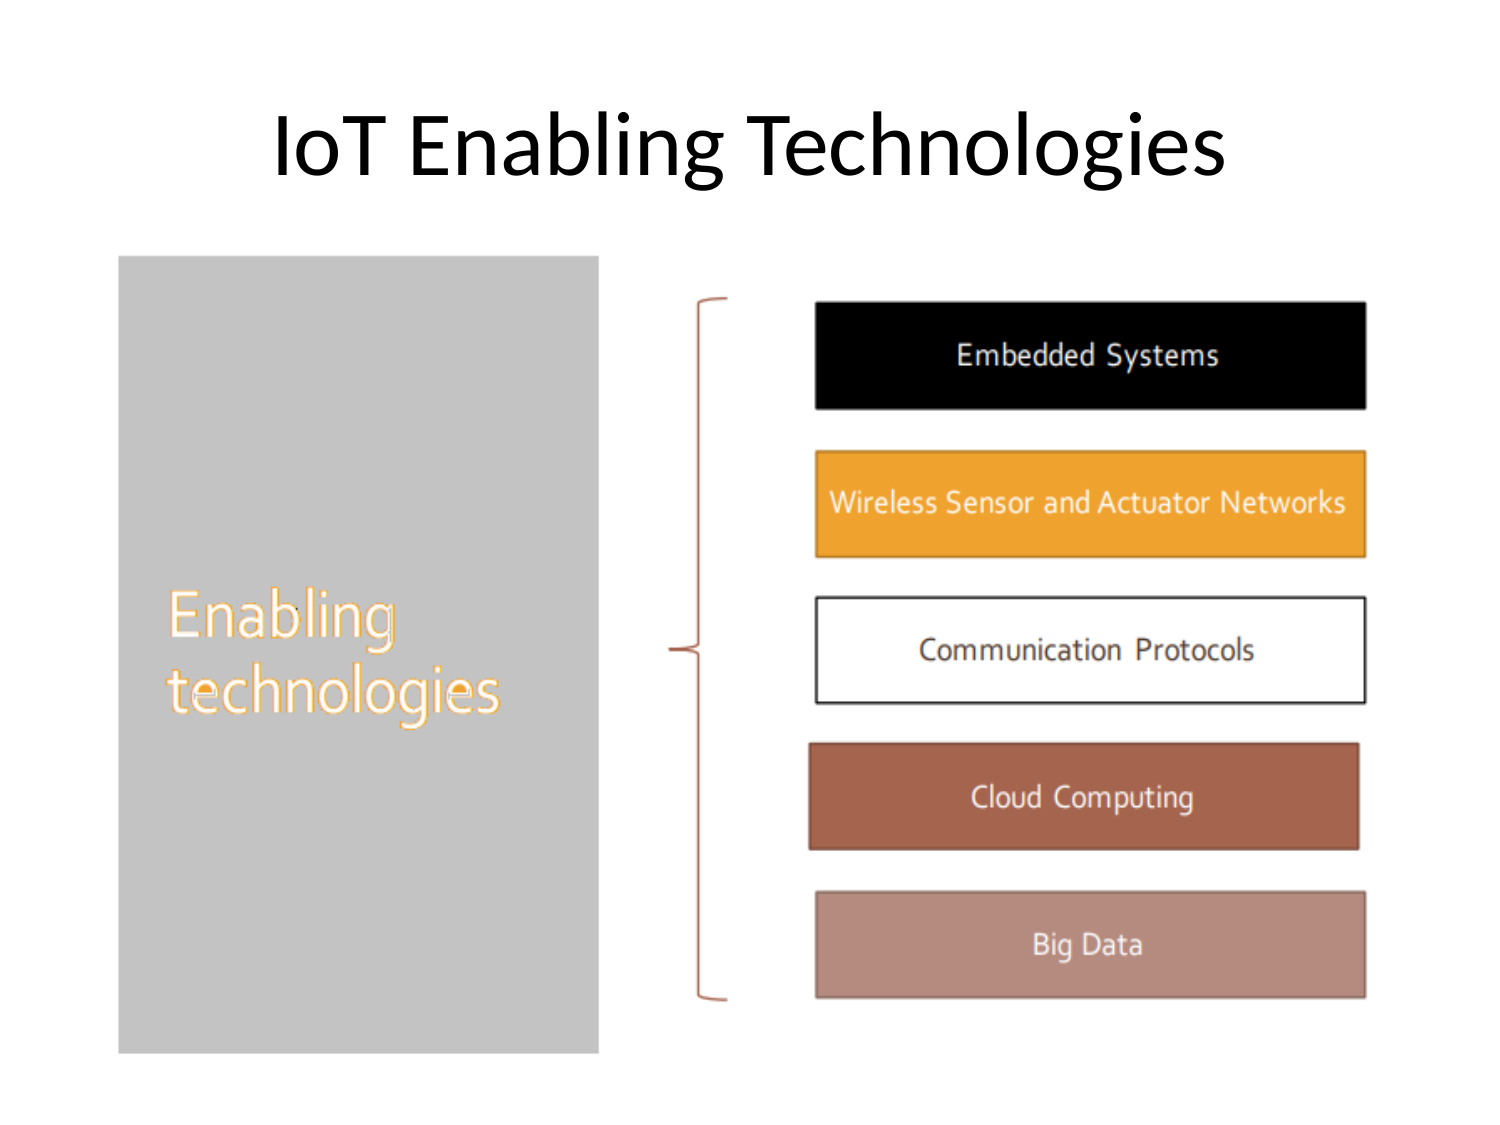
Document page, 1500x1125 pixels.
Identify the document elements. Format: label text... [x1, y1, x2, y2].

title IoT Enabling Technologies [75, 45, 1425, 233]
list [87, 224, 1452, 1063]
